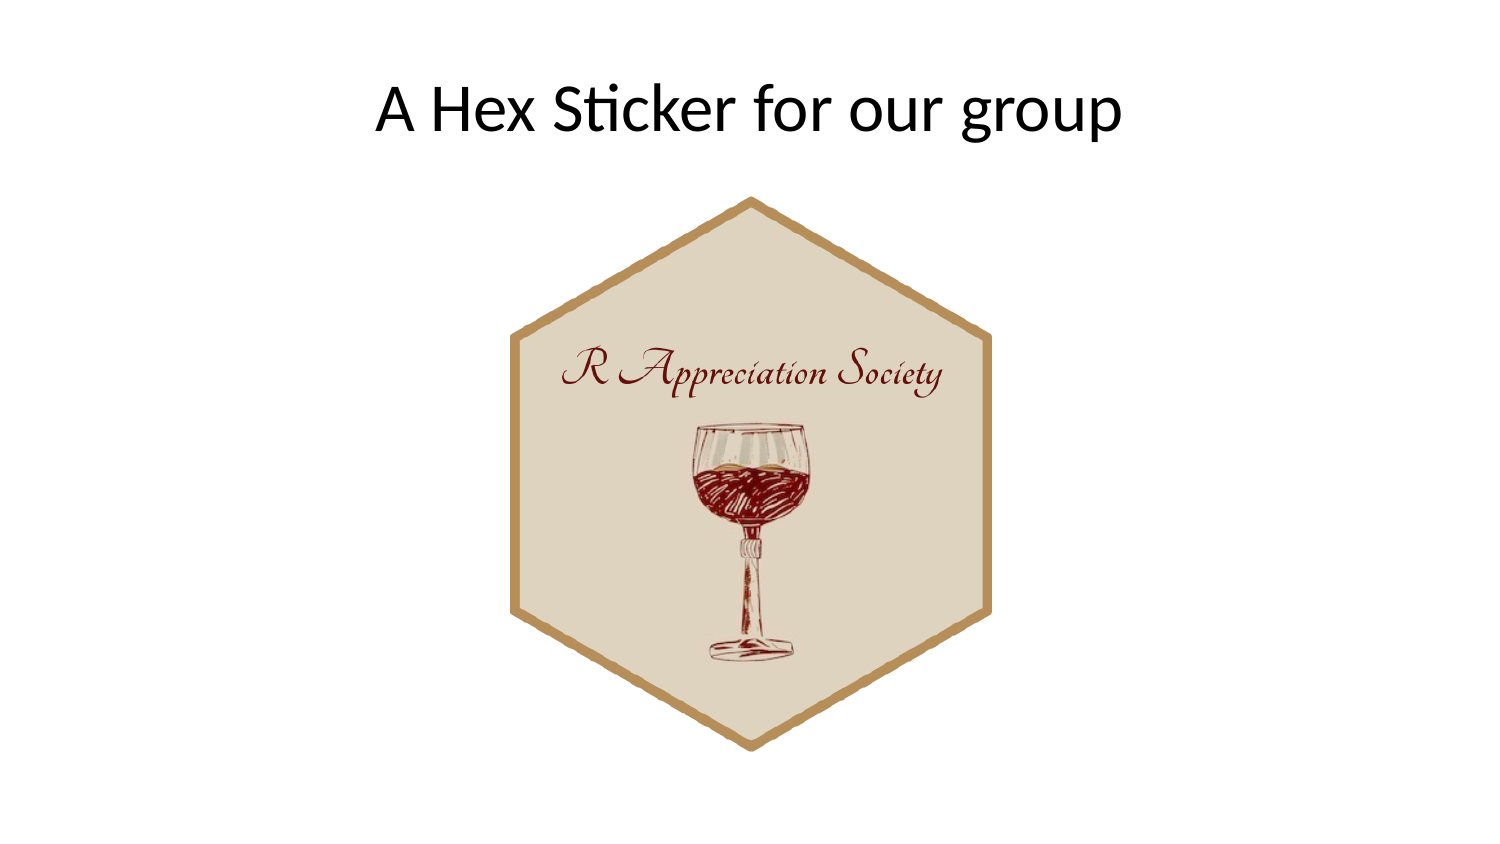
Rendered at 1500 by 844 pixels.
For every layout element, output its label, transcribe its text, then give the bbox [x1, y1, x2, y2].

title A Hex Sticker for our group [75, 33, 1425, 175]
picture [510, 195, 992, 753]
